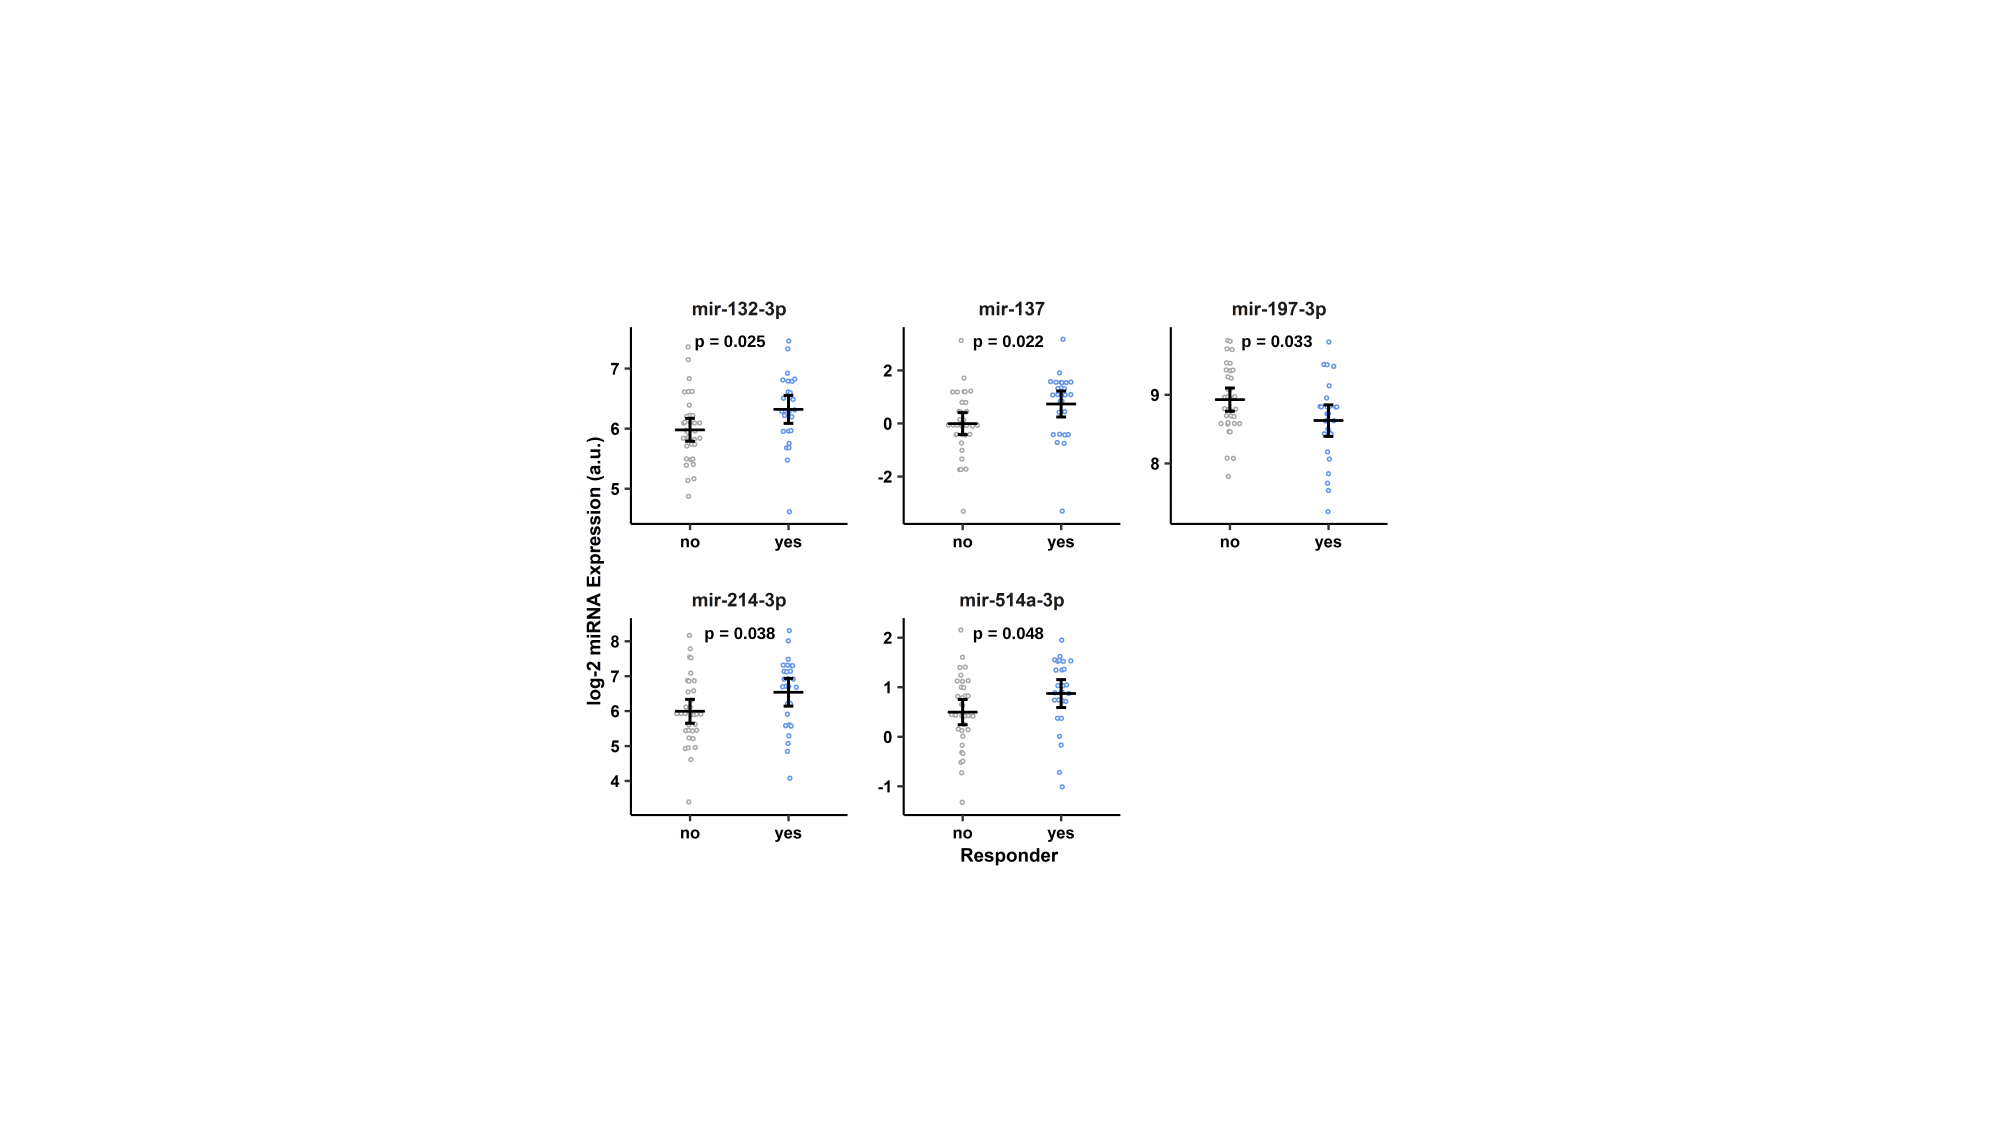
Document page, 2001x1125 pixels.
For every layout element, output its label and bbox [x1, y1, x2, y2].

text_box [574, 277, 1400, 878]
